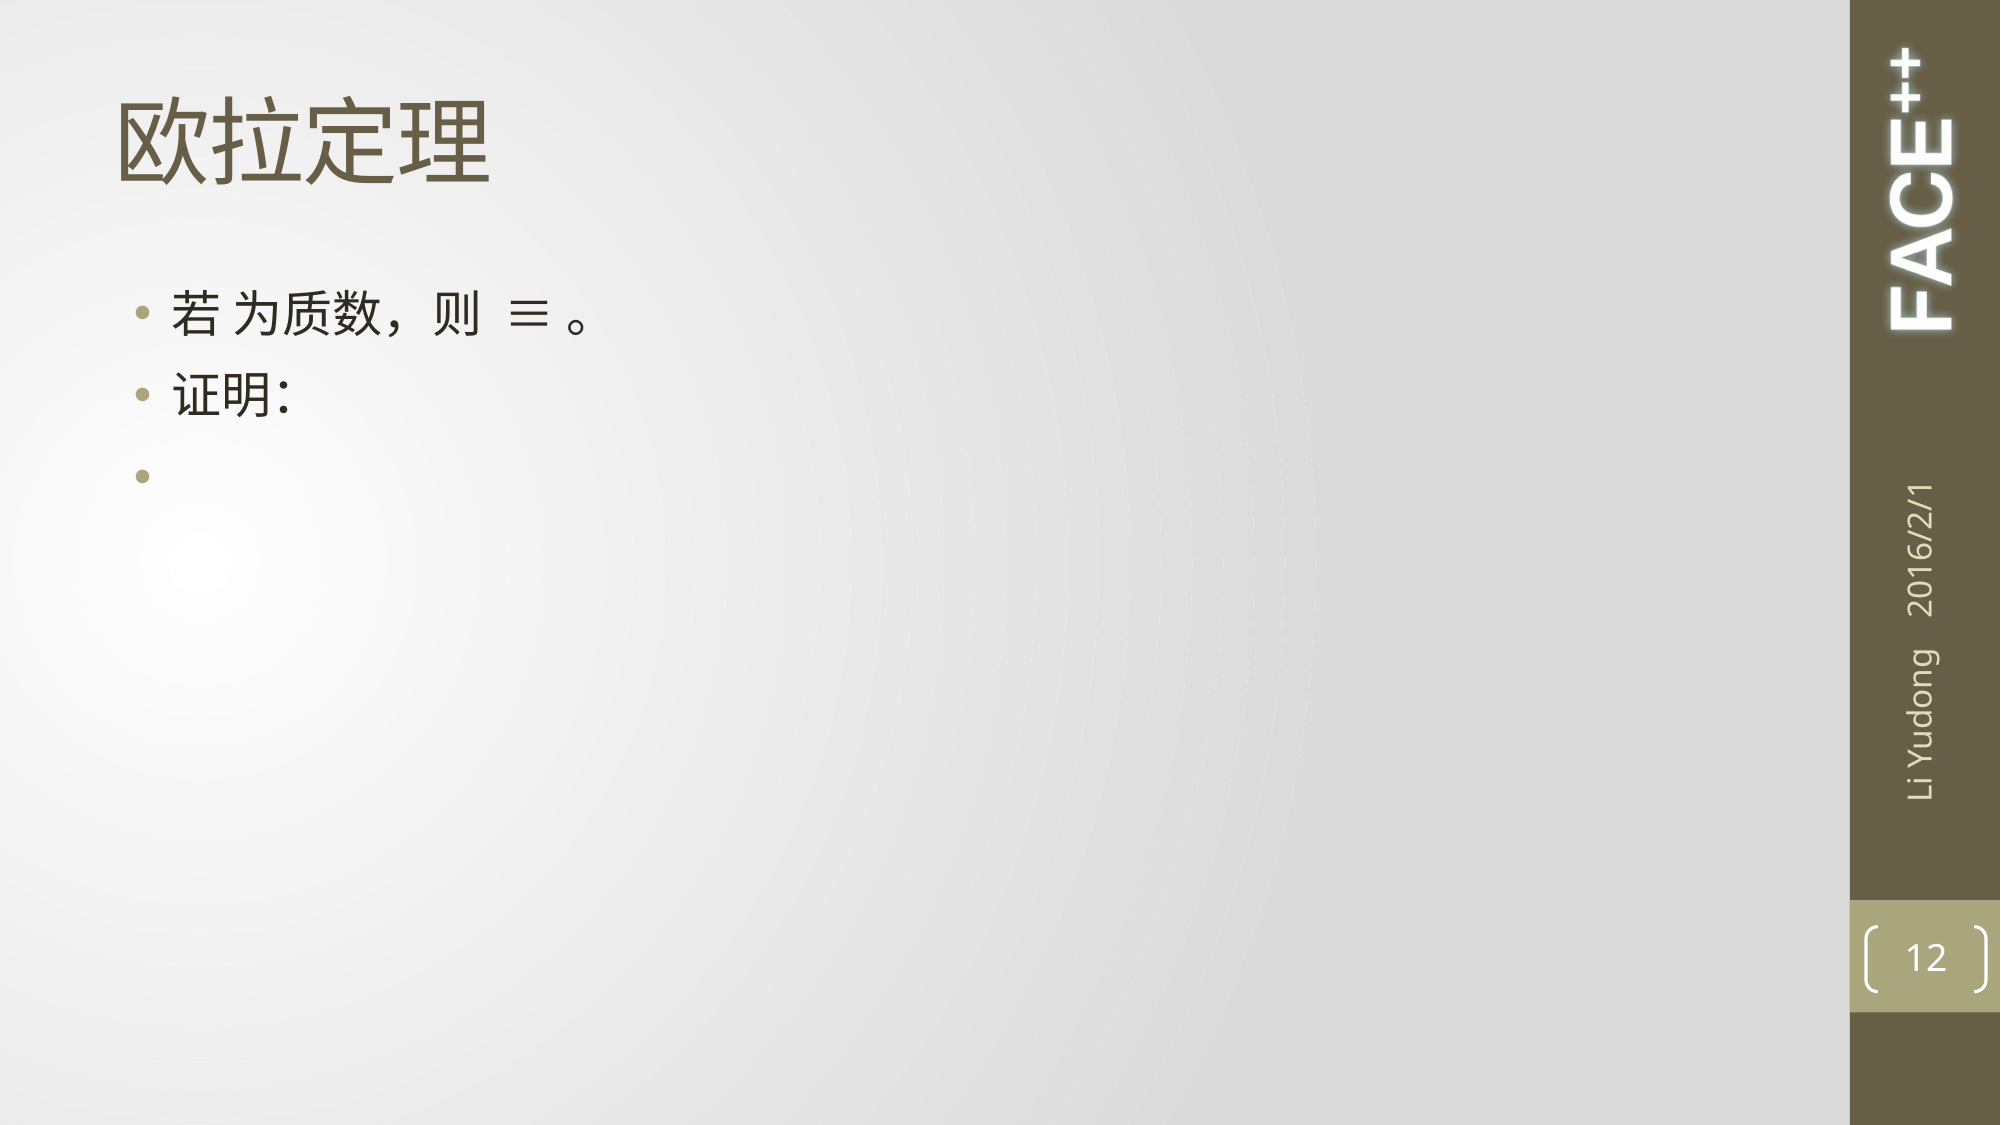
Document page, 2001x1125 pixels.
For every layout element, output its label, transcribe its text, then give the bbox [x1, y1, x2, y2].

title 欧拉定理 [99, 45, 1767, 233]
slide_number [1878, 100, 1959, 633]
slide_number 12 [1864, 925, 1988, 994]
footer Li Yudong [1878, 633, 1959, 889]
picture [1883, 41, 1960, 337]
